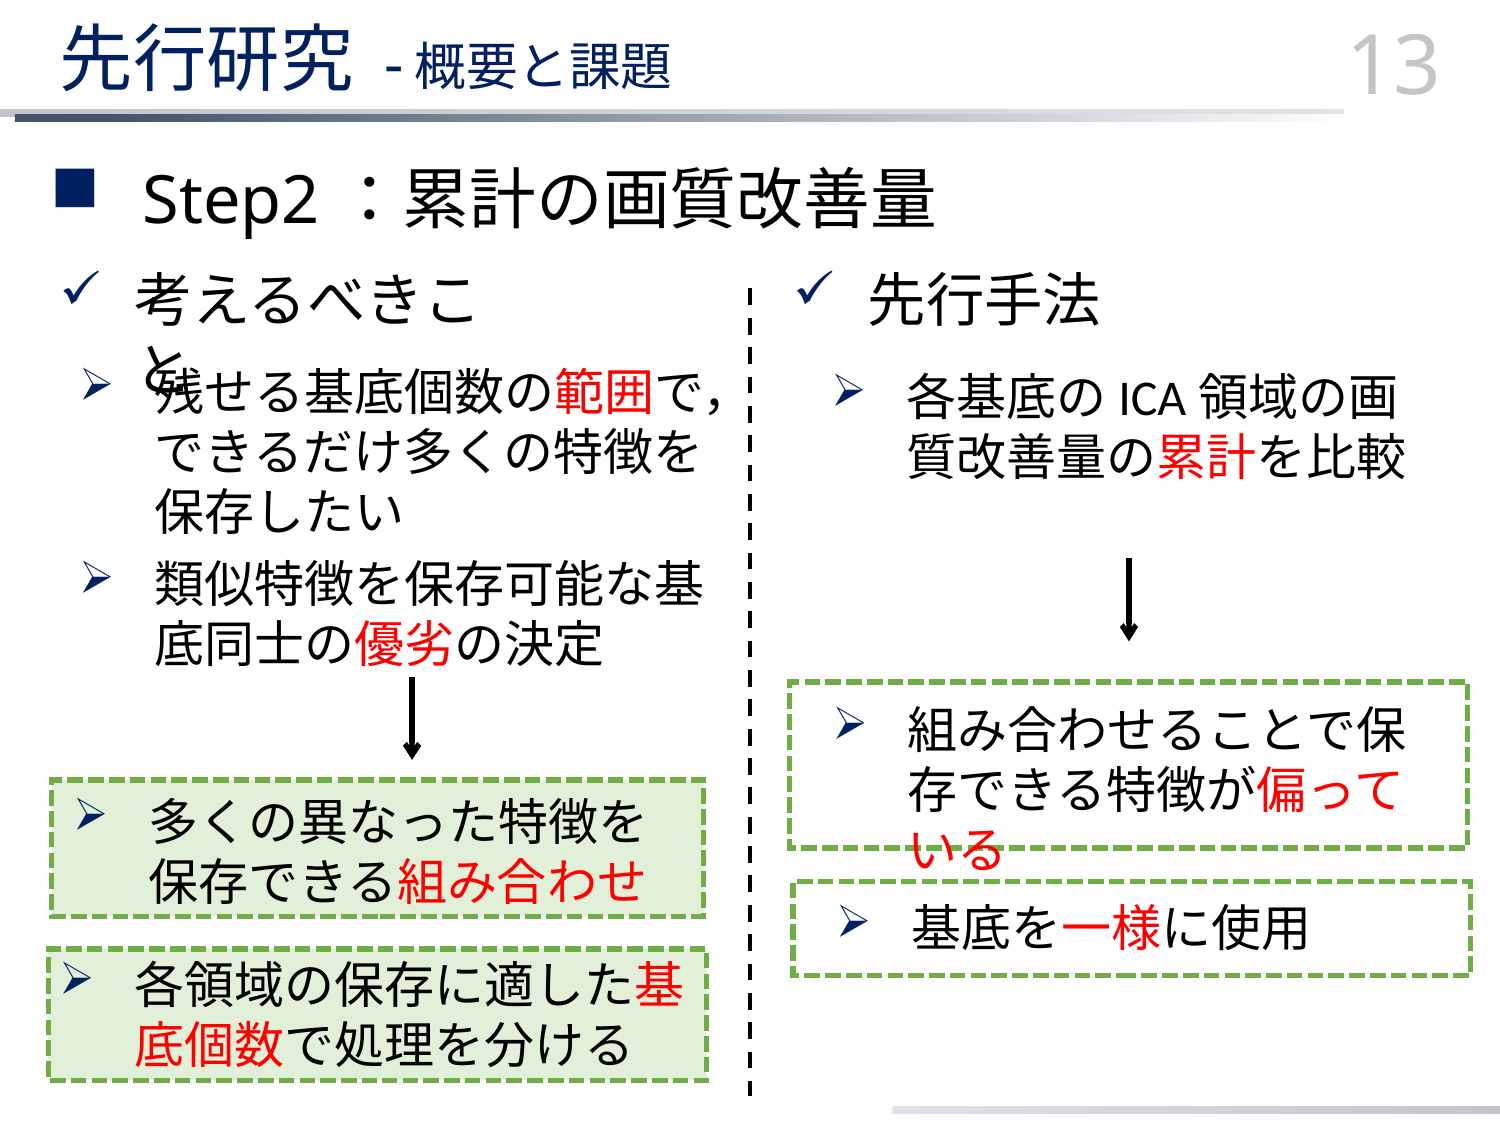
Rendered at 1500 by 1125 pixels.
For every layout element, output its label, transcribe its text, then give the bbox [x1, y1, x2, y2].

text_box 多くの異なった特徴を保存できる組み合わせ [58, 782, 711, 918]
text_box [51, 779, 705, 917]
text_box 先行手法 [778, 256, 1252, 341]
text_box 残せる基底個数の範囲で，できるだけ多くの特徴を保存したい [64, 352, 720, 545]
slide_number 13 [1315, 14, 1457, 122]
text_box 類似特徴を保存可能な基底同士の優劣の決定 [64, 545, 720, 681]
text_box 各領域の保存に適した基底個数で処理を分ける [44, 946, 708, 1082]
text_box Step2：累計の画質改善量 [35, 149, 1447, 245]
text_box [789, 681, 1468, 849]
title 先行研究 -概要と課題 [44, 14, 1315, 110]
text_box 考えるべきこと [44, 256, 519, 411]
text_box 各基底のICA領域の画質改善量の累計を比較 [816, 357, 1429, 493]
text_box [792, 881, 1471, 976]
